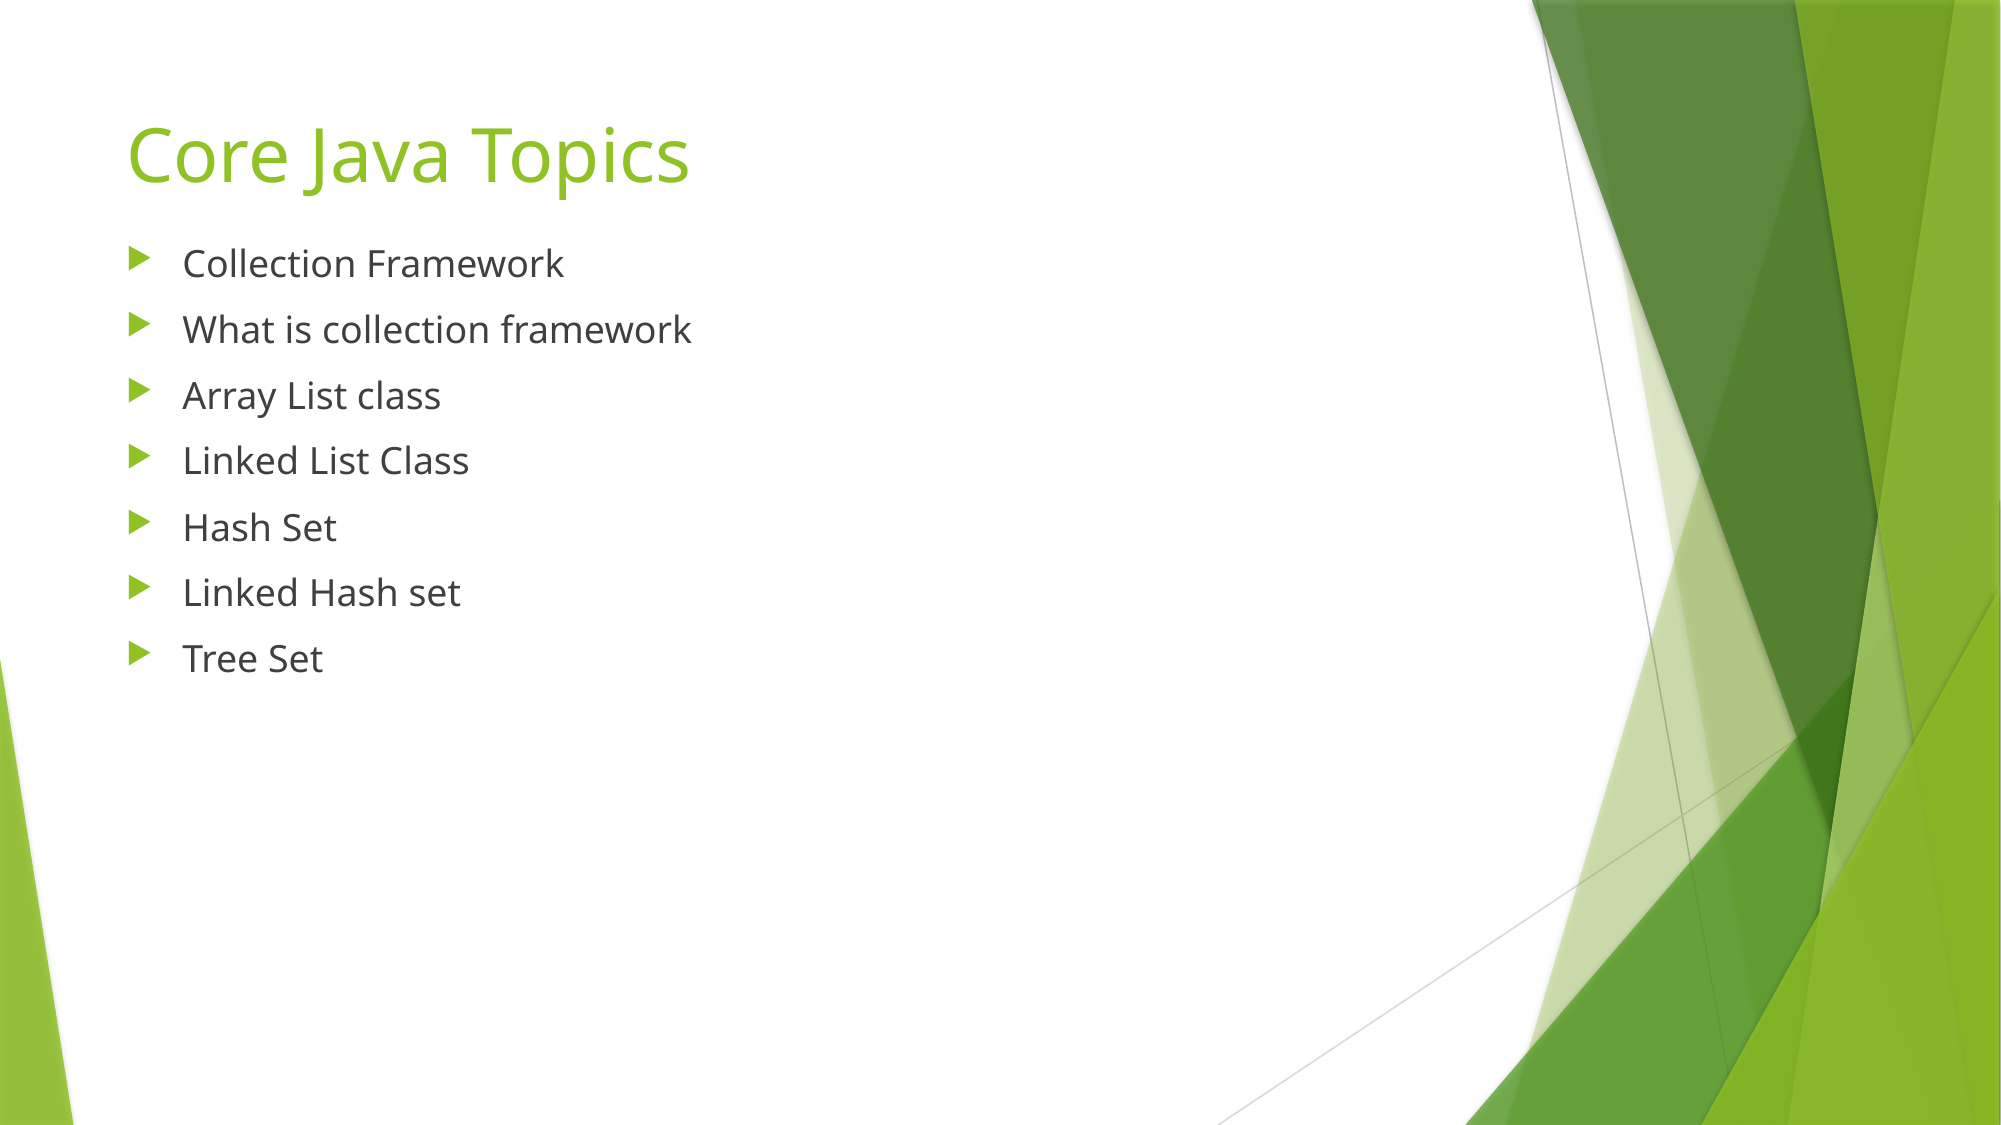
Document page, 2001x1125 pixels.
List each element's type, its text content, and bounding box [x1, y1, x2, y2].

list Collection Framework What is collection framework Array List class Linked List Class Hash Set Linked Hash set Tree Set [111, 232, 1522, 870]
title Core Java Topics [111, 99, 1522, 232]
